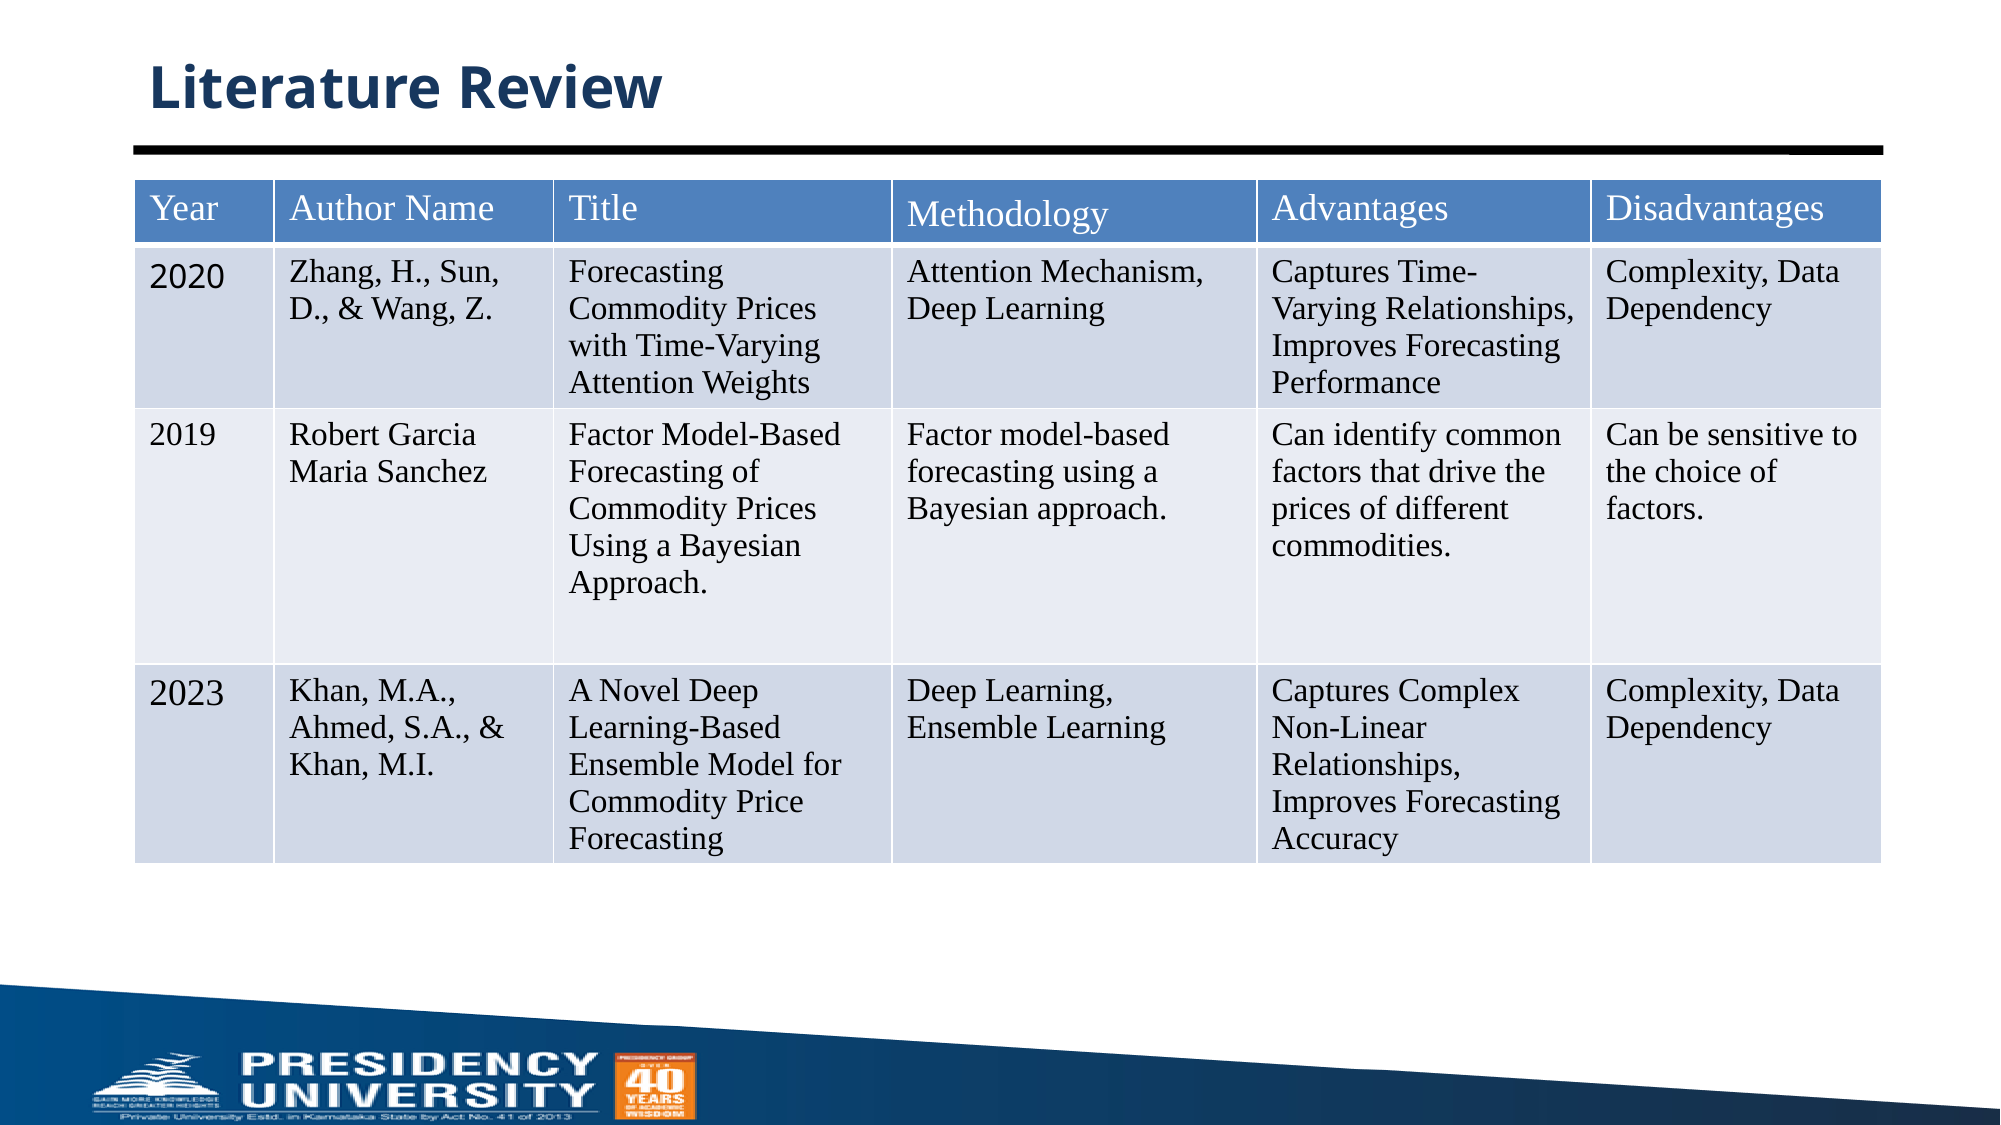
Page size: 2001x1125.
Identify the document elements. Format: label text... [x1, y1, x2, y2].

table_cell A Novel Deep Learning-Based Ensemble Model for Commodity Price Forecasting [554, 665, 891, 863]
table_cell Forecasting Commodity Prices with Time-Varying Attention Weights [554, 248, 891, 408]
table_cell Robert Garcia Maria Sanchez [275, 409, 553, 663]
table_header Advantages [1258, 180, 1590, 242]
table_header Methodology [893, 180, 1256, 242]
table_cell Captures Time-Varying Relationships, Improves Forecasting Performance [1258, 248, 1590, 408]
table_cell Attention Mechanism, Deep Learning [893, 248, 1256, 408]
table_header Disadvantages [1592, 180, 1881, 242]
title Literature Review [133, 45, 1884, 125]
table_cell Factor Model-Based Forecasting of Commodity Prices Using a Bayesian Approach. [554, 409, 891, 663]
table_cell 2023 [135, 665, 273, 863]
table_cell 2020 [135, 248, 273, 408]
table_cell Complexity, Data Dependency [1592, 248, 1881, 408]
table_header Year [135, 180, 273, 242]
table_cell Can be sensitive to the choice of factors. [1592, 409, 1881, 663]
table_cell 2019 [135, 409, 273, 663]
table_header Title [554, 180, 891, 242]
table_cell Factor model-based forecasting using a Bayesian approach. [893, 409, 1256, 663]
table_cell Zhang, H., Sun, D., & Wang, Z. [275, 248, 553, 408]
table_cell Complexity, Data Dependency [1592, 665, 1881, 863]
picture [0, 982, 2000, 1125]
table_cell Captures Complex Non-Linear Relationships, Improves Forecasting Accuracy [1258, 665, 1590, 863]
table_cell Can identify common factors that drive the prices of different commodities. [1258, 409, 1590, 663]
table_cell Deep Learning, Ensemble Learning [893, 665, 1256, 863]
table_cell Khan, M.A., Ahmed, S.A., & Khan, M.I. [275, 665, 553, 863]
table_header Author Name [275, 180, 553, 242]
